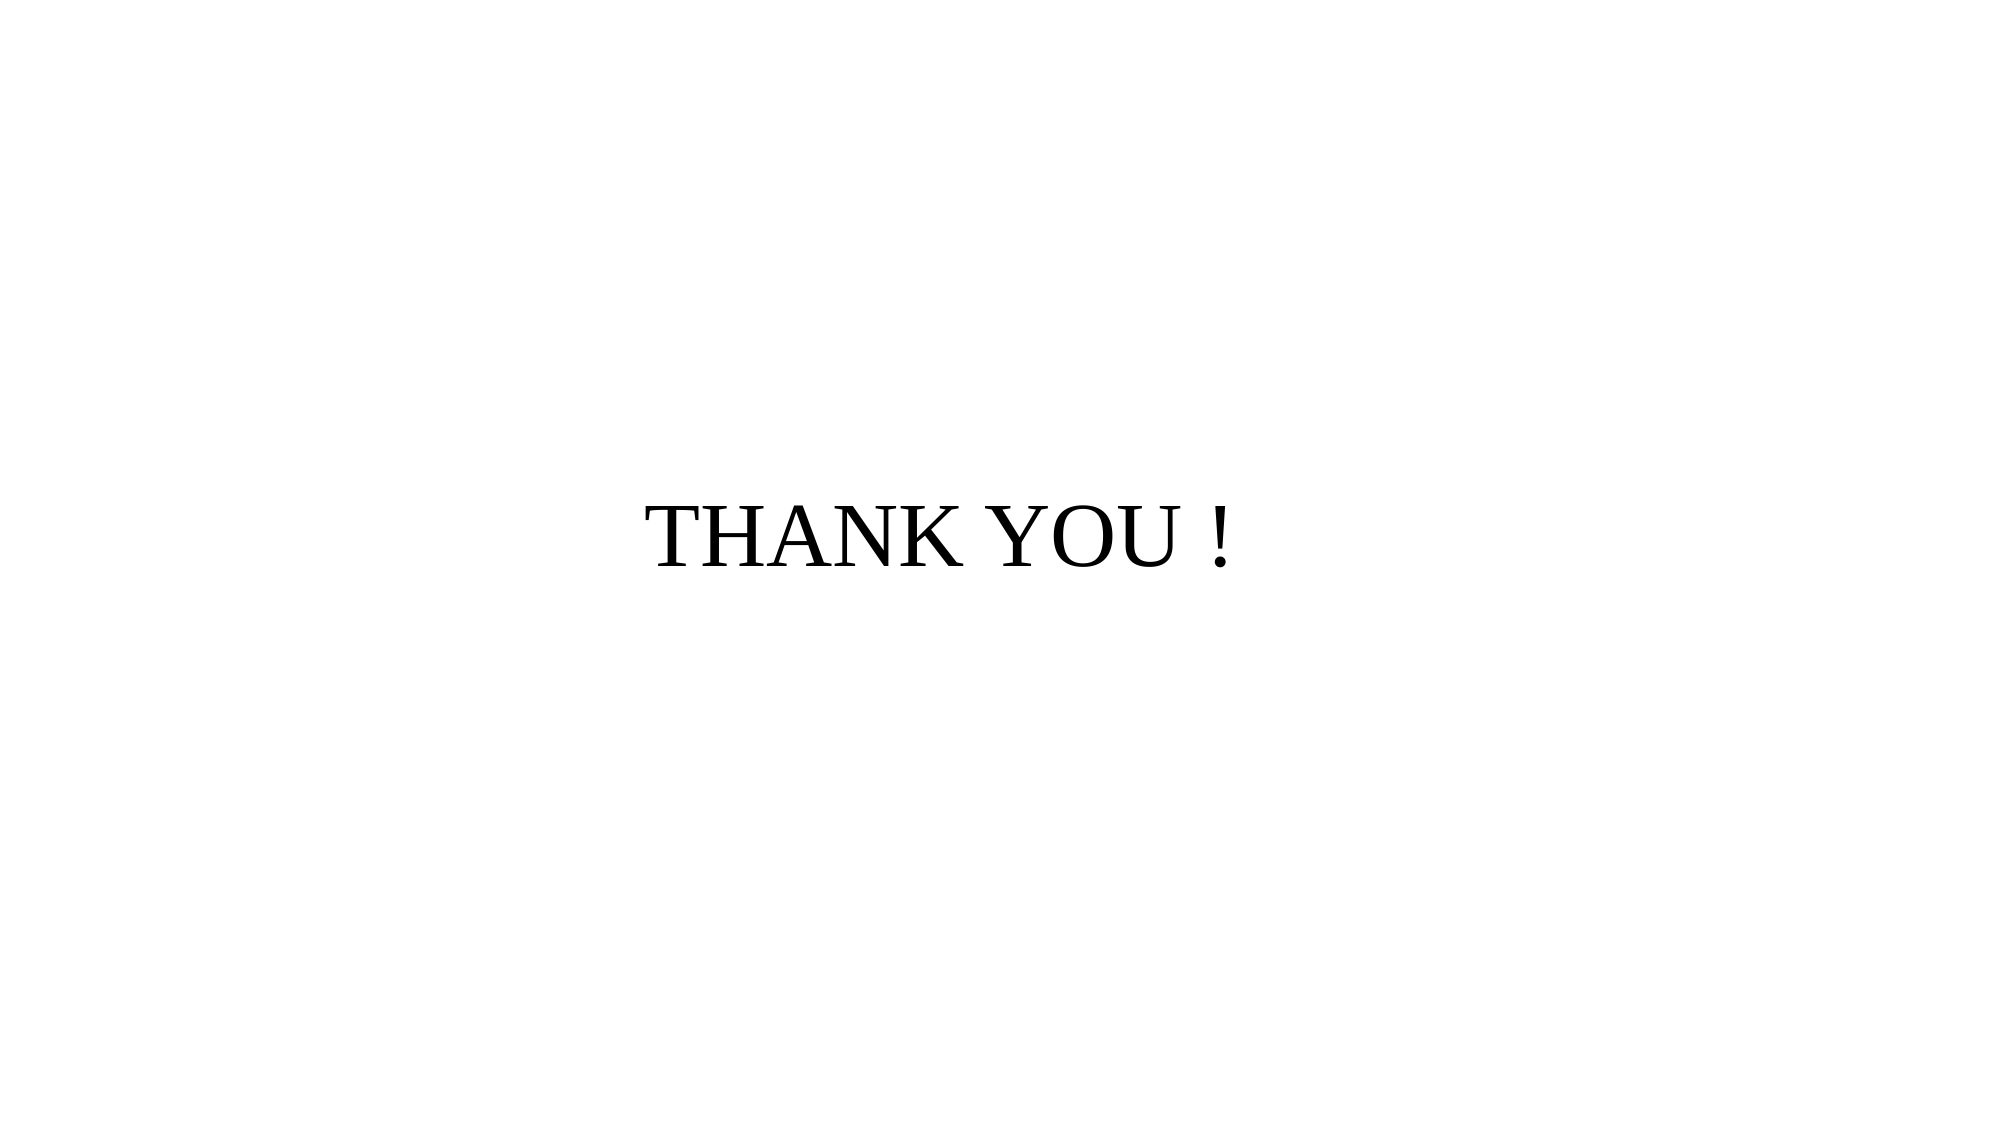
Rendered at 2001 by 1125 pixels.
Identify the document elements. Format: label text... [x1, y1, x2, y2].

text_box THANK YOU ! [190, 340, 1691, 733]
